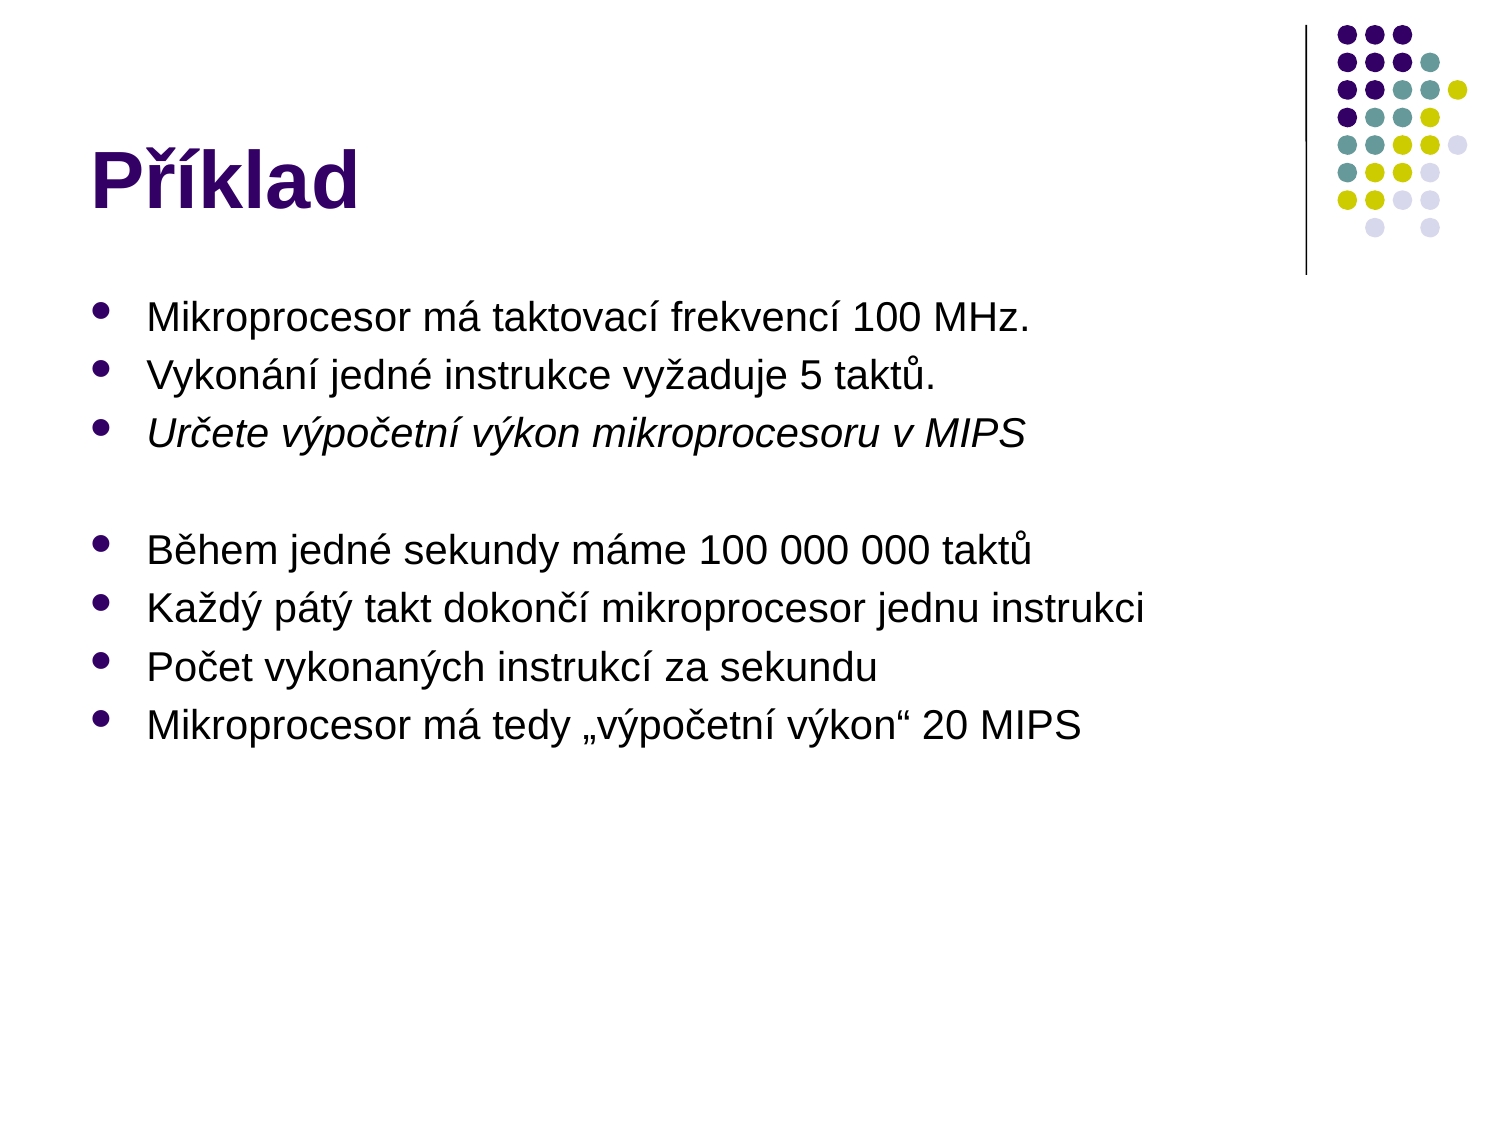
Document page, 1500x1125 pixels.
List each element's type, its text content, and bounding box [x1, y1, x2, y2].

title Příklad [75, 20, 1313, 233]
